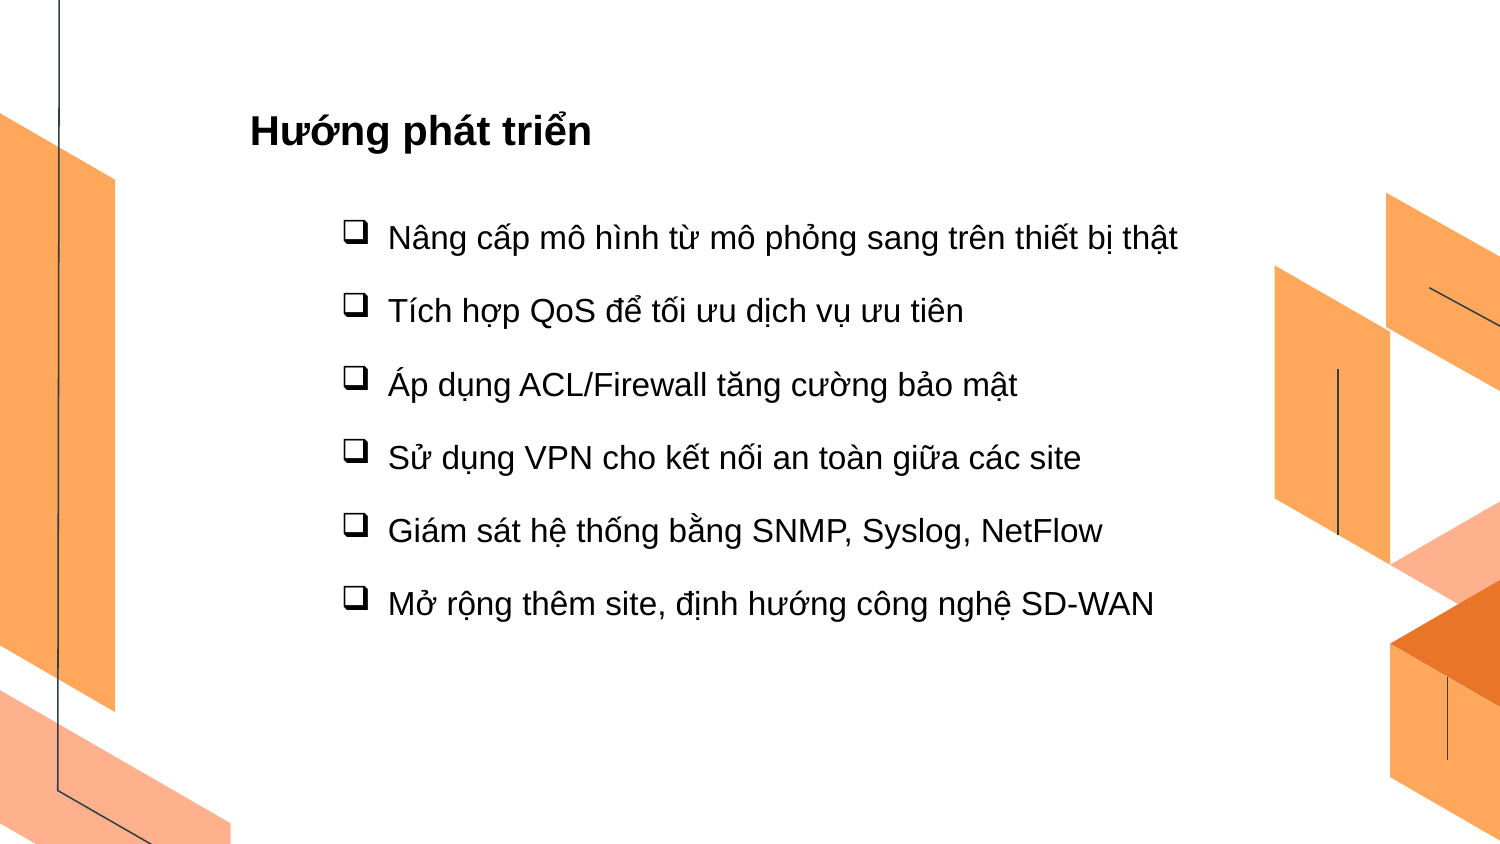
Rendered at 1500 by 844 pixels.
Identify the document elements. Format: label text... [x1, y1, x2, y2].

text_box Hướng phát triển [234, 96, 708, 161]
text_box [1274, 132, 1500, 844]
text_box Nâng cấp mô hình từ mô phỏng sang trên thiết bị thật Tích hợp QoS để tối ưu dịch vụ ưu tiên Áp dụng ACL/Firewall tăng cường bảo mật Sử dụng VPN cho kết nối an toàn giữa các site Giám sát hệ thống bằng SNMP, Syslog, NetFlow Mở rộng thêm site, định hướng công nghệ SD-WAN [326, 208, 1264, 630]
